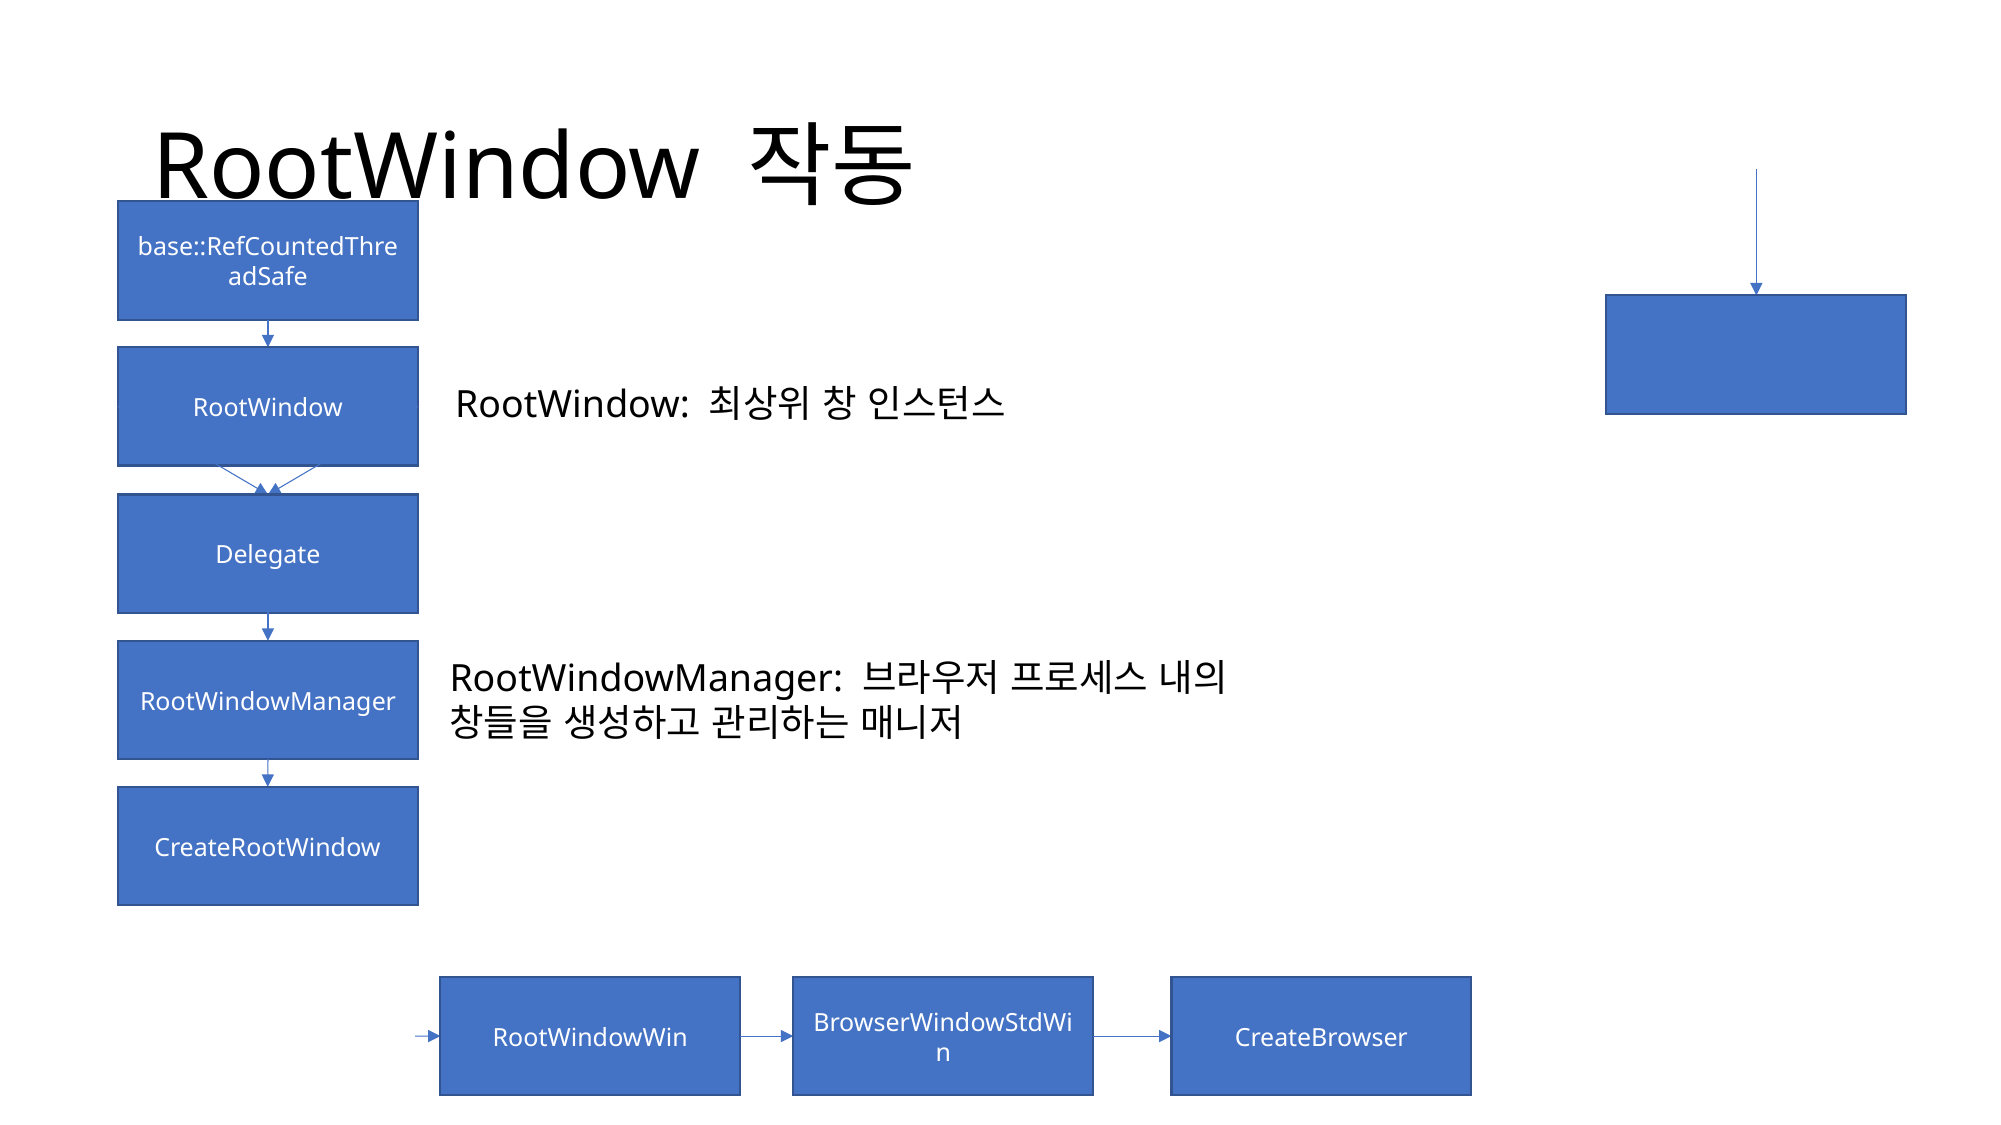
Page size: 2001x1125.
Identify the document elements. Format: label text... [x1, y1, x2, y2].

text_box CreateBrowser [1170, 976, 1472, 1096]
text_box CreateRootWindow [117, 786, 419, 906]
text_box Delegate [117, 493, 419, 614]
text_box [117, 406, 267, 495]
title RootWindow 작동 [137, 59, 1863, 278]
text_box RootWindow [117, 346, 419, 406]
text_box BrowserWindowStdWin [792, 976, 1094, 1096]
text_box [267, 406, 418, 495]
text_box RootWindowWin [439, 976, 741, 1096]
text_box base::RefCountedThreadSafe [117, 200, 419, 321]
text_box RootWindowManager: 브라우저 프로세스 내의 창들을 생성하고 관리하는 매니저 [434, 646, 1250, 752]
text_box [1605, 294, 1907, 415]
text_box RootWindowManager [117, 640, 419, 760]
text_box RootWindow: 최상위 창 인스턴스 [440, 372, 1061, 478]
